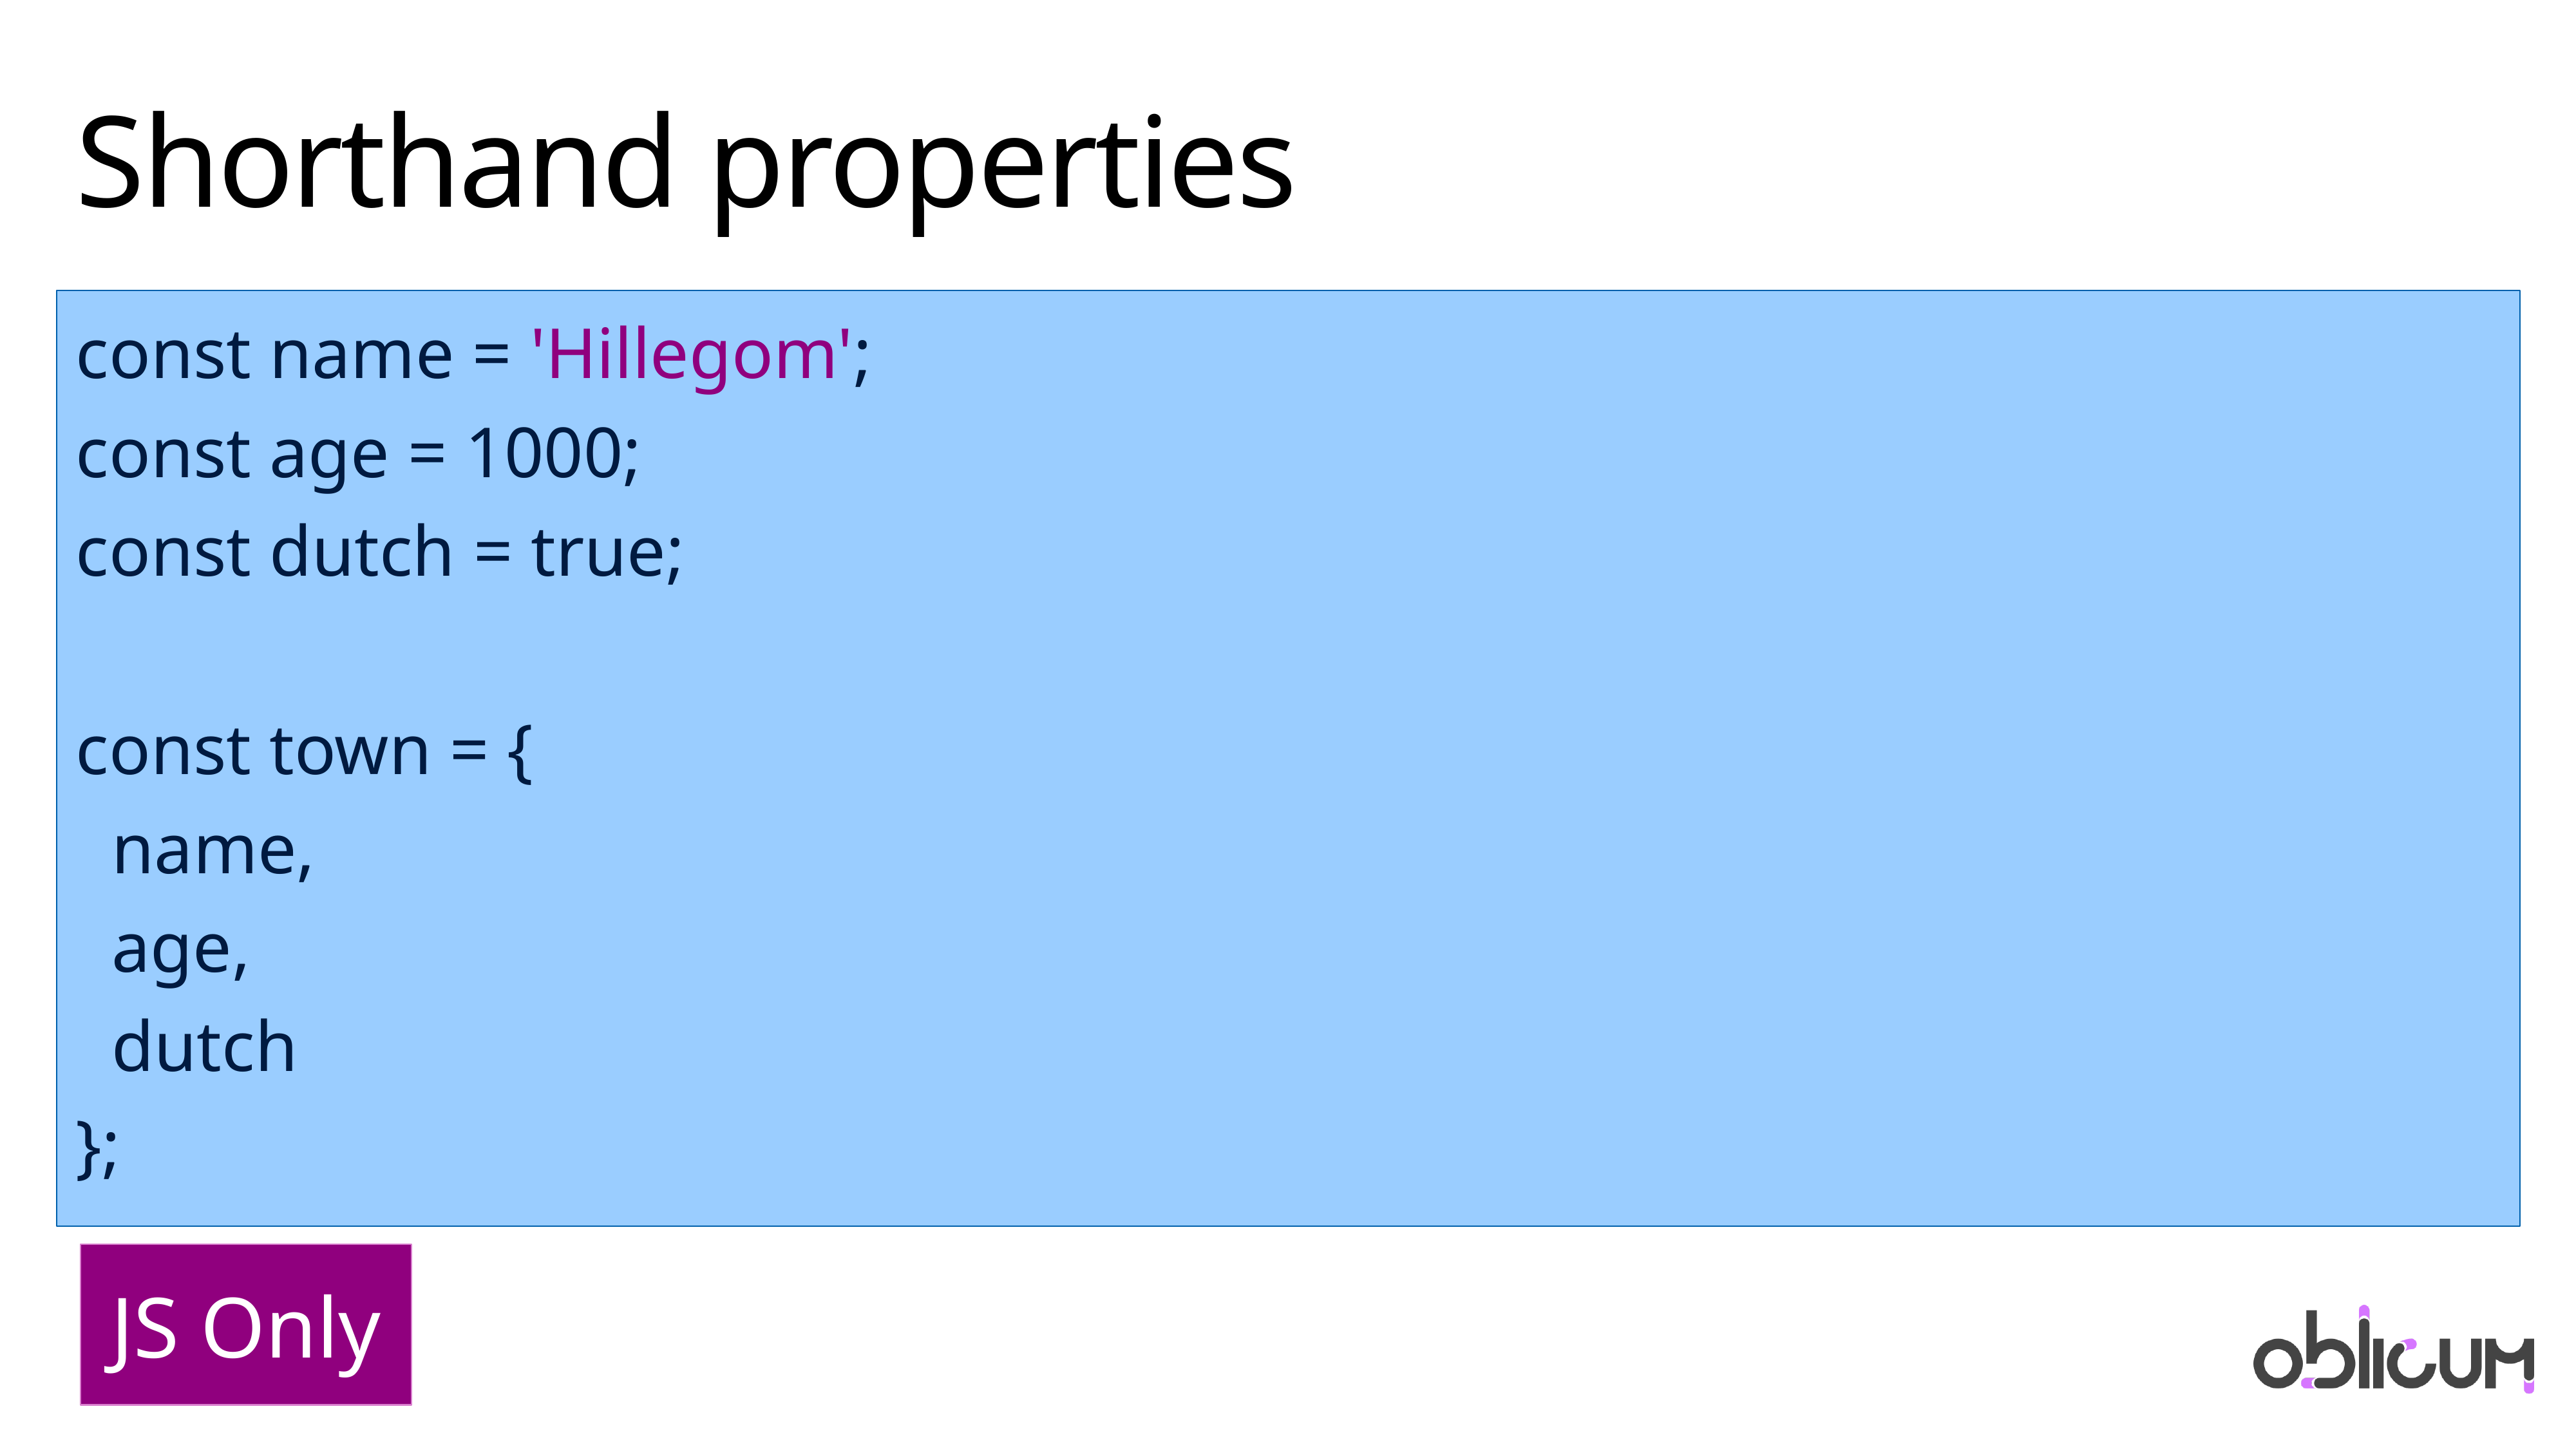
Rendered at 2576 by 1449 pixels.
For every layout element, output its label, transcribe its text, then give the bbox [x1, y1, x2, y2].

list const name = 'Hillegom'; const age = 1000; const dutch = true; const town = { name, age, dutch }; [56, 290, 2521, 1227]
title Shorthand properties [56, 61, 2521, 273]
picture [2253, 1305, 2534, 1394]
text_box JS Only [80, 1244, 412, 1405]
